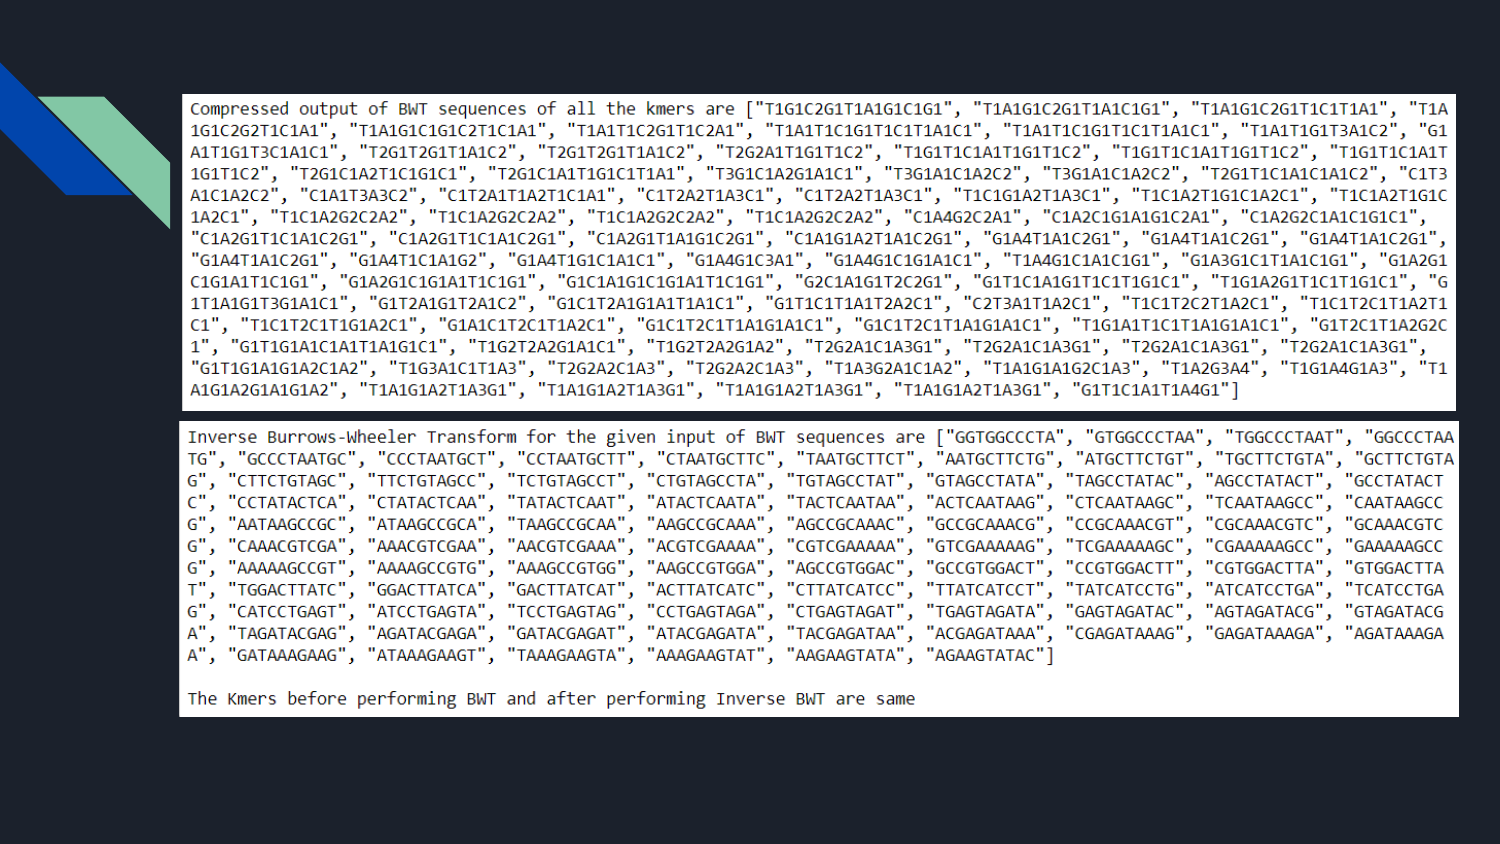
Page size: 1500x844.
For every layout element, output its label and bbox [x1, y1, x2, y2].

picture [179, 421, 1459, 718]
picture [182, 93, 1456, 411]
